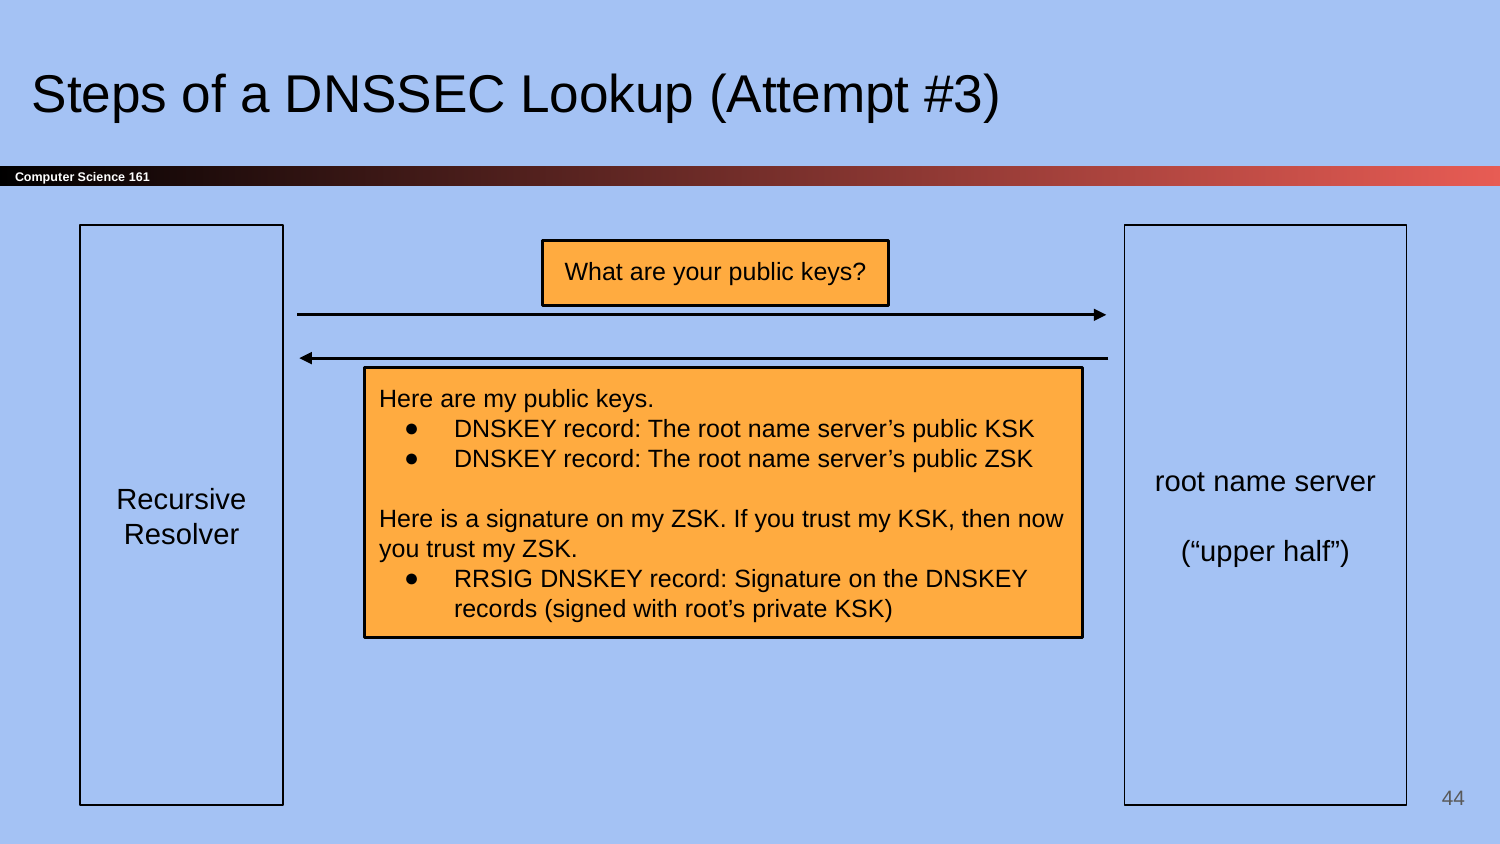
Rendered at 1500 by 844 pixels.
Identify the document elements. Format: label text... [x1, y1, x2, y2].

title Steps of a DNSSEC Lookup (Attempt #3) [16, 44, 1415, 139]
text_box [296, 240, 1107, 315]
text_box root name server (“upper half”) [1124, 225, 1407, 805]
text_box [299, 357, 1109, 641]
slide_number ‹#› [1389, 764, 1480, 830]
text_box Recursive Resolver [80, 225, 284, 805]
